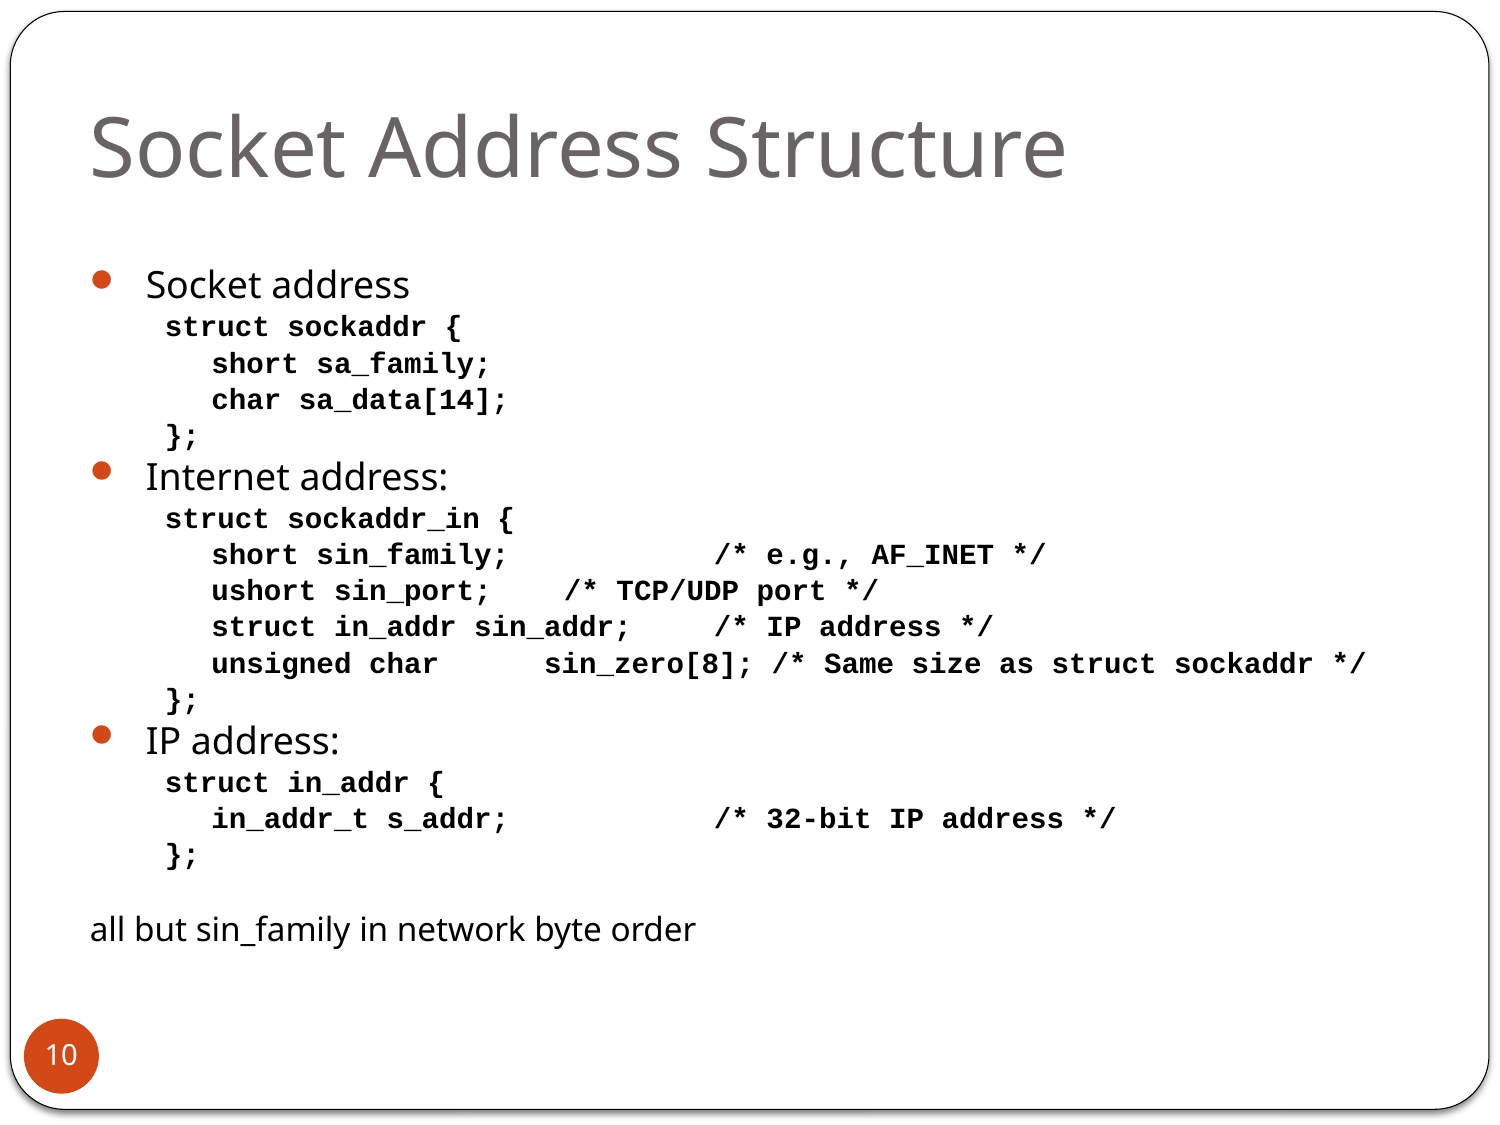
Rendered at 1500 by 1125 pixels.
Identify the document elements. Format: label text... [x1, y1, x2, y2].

slide_number 10 [23, 1018, 99, 1094]
title Socket Address Structure [75, 0, 1426, 202]
list Socket address struct sockaddr { short sa_family; char sa_data[14]; }; Internet address: struct sockaddr_in { short sin_family; /* e.g., AF_INET */ ushort sin_port; /* TCP/UDP port */ struct in_addr sin_addr; /* IP address */ unsigned char sin_zero[8]; /* Same size as struct sockaddr */ }; IP address: struct in_addr { in_addr_t s_addr; /* 32-bit IP address */ }; all but sin_family in network byte order [75, 262, 1426, 956]
